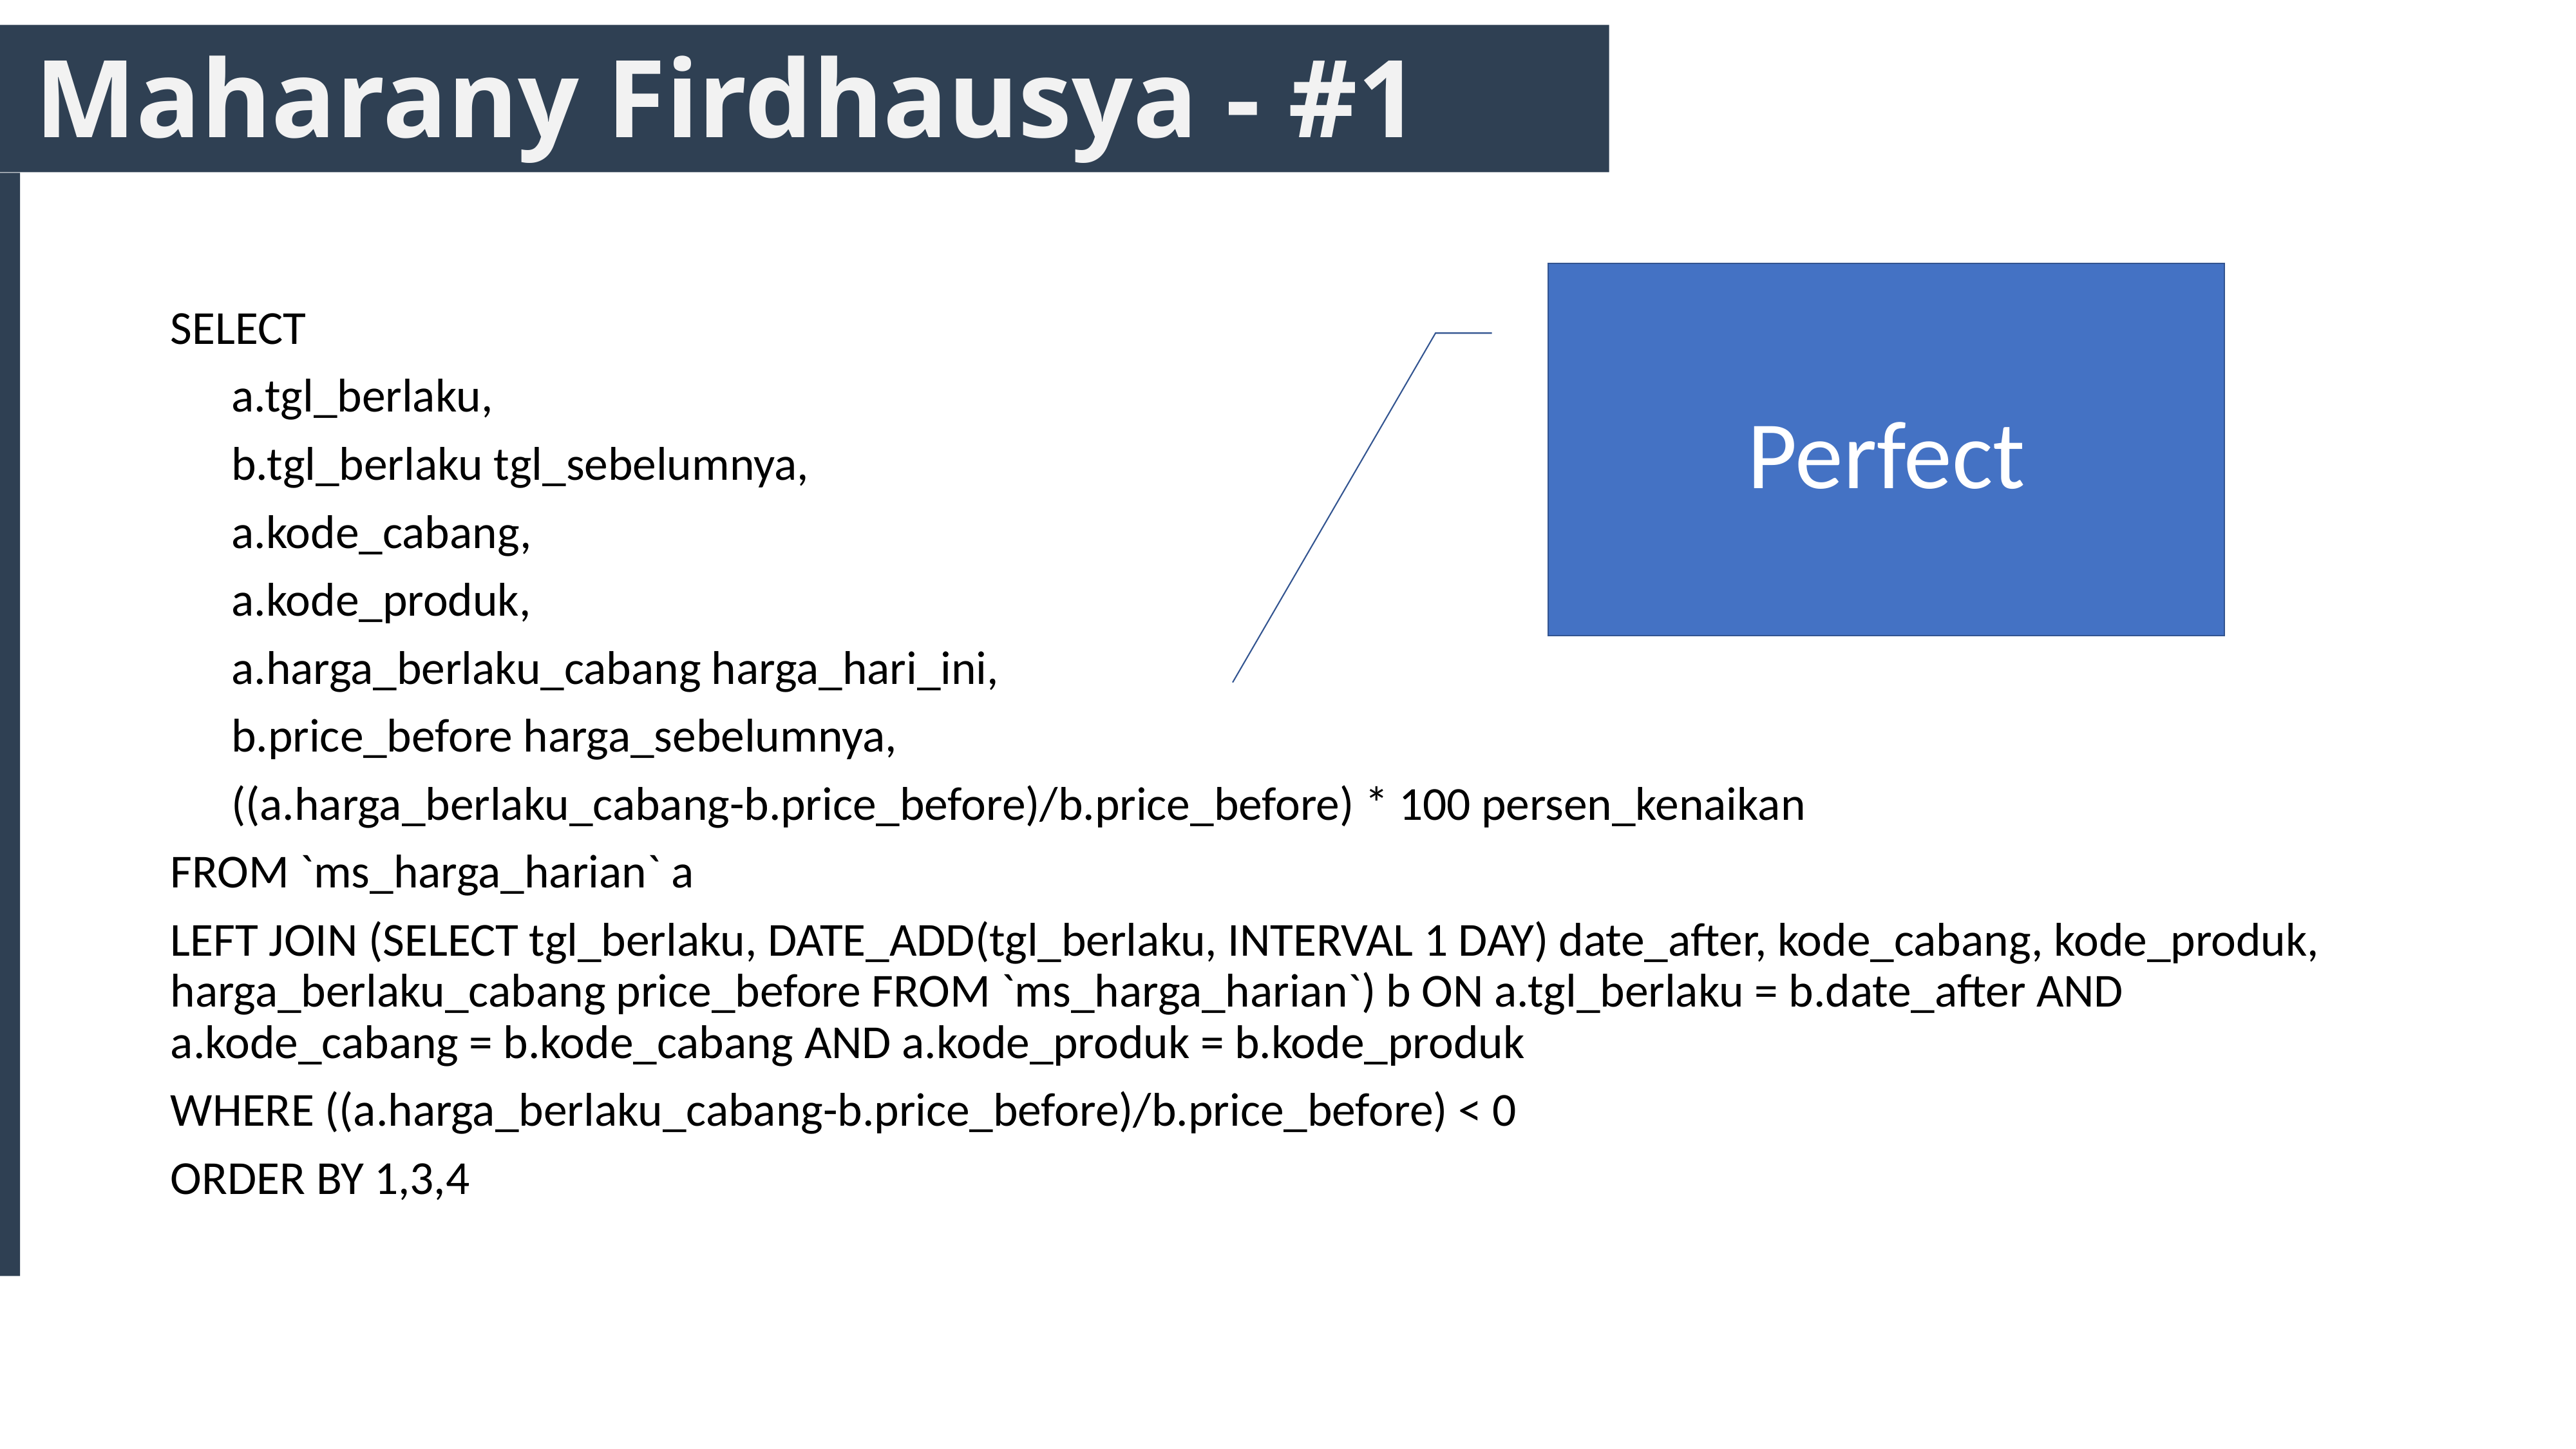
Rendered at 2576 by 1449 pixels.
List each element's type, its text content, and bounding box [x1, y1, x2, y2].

list SELECT a.tgl_berlaku, b.tgl_berlaku tgl_sebelumnya, a.kode_cabang, a.kode_produk, a.harga_berlaku_cabang harga_hari_ini, b.price_before harga_sebelumnya, ((a.harga_berlaku_cabang-b.price_before)/b.price_before) * 100 persen_kenaikan FROM `ms_harga_harian` a LEFT JOIN (SELECT tgl_berlaku, DATE_ADD(tgl_berlaku, INTERVAL 1 DAY) date_after, kode_cabang, kode_produk, harga_berlaku_cabang price_before FROM `ms_harga_harian`) b ON a.tgl_berlaku = b.date_after AND a.kode_cabang = b.kode_cabang AND a.kode_produk = b.kode_produk WHERE ((a.harga_berlaku_cabang-b.price_before)/b.price_before) < 0 ORDER BY 1,3,4 [160, 298, 2383, 1218]
text_box Perfect [1548, 263, 2225, 636]
text_box Perfect [1232, 332, 1492, 683]
title Maharany Firdhausya - #1 [25, 28, 1606, 176]
